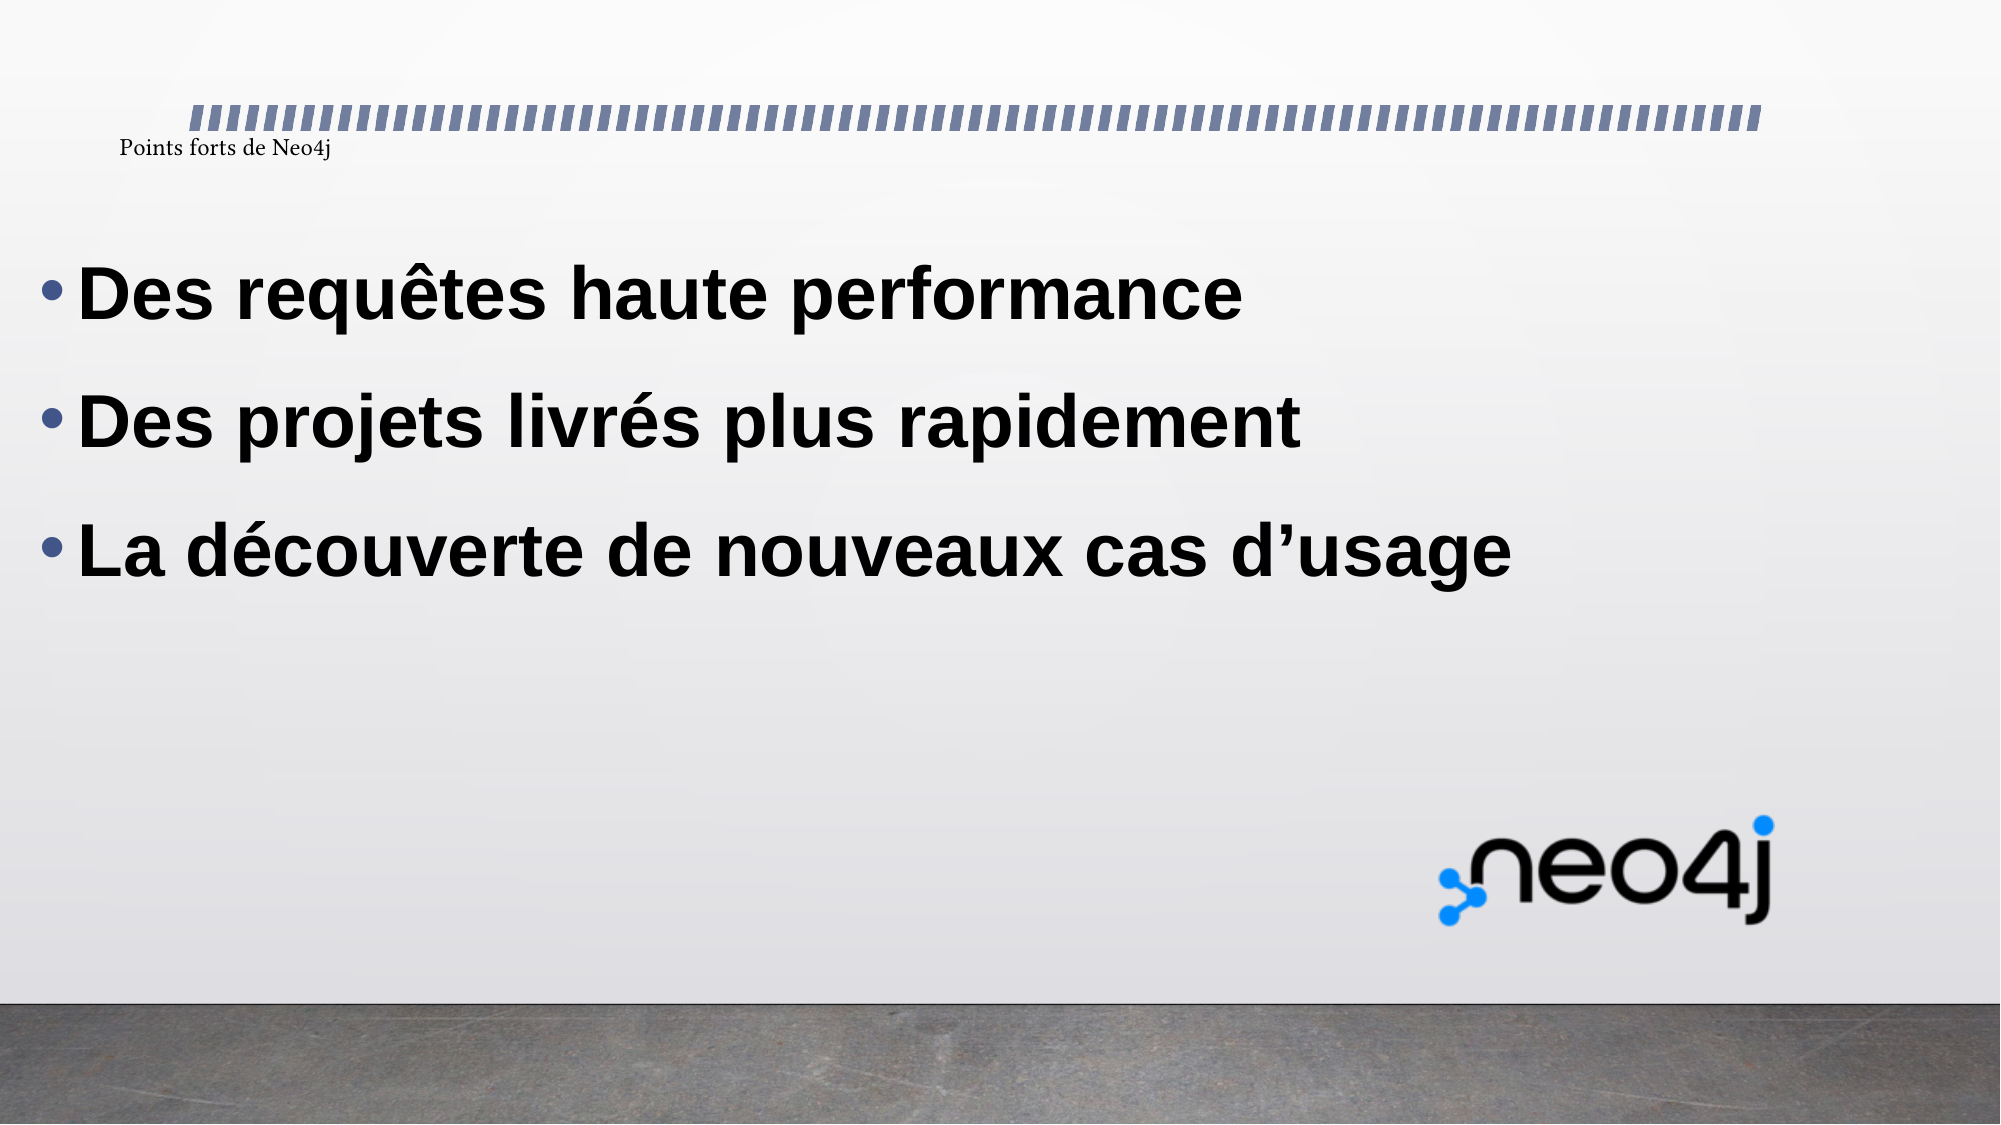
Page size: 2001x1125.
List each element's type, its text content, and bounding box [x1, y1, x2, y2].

list Des requêtes haute performance Des projets livrés plus rapidement La découverte de nouveaux cas d’usage [24, 218, 1761, 897]
title Points forts de Neo4j [104, 126, 1761, 199]
picture [0, 1004, 2000, 1124]
picture [1433, 805, 1779, 936]
